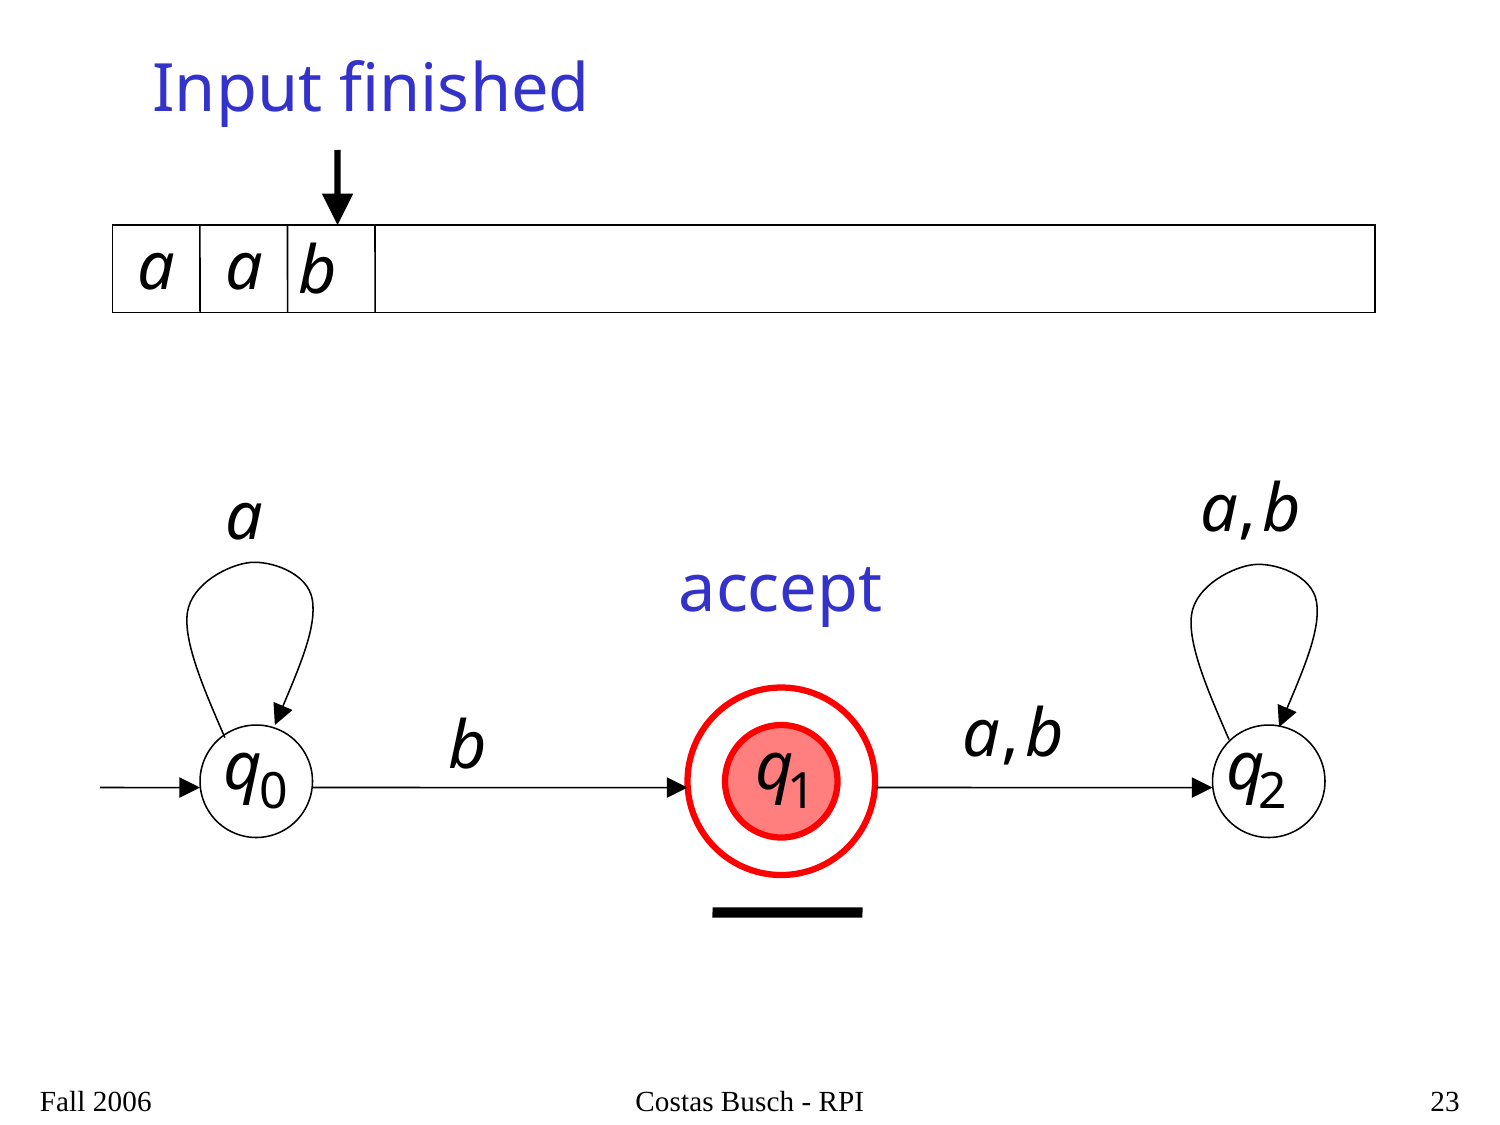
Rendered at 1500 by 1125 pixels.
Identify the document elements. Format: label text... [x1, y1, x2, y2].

text_box [376, 224, 1375, 313]
text_box Input finished [137, 37, 638, 133]
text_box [756, 737, 813, 815]
text_box [327, 149, 348, 225]
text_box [137, 249, 181, 296]
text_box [224, 249, 269, 296]
slide_number 23 [1162, 1074, 1475, 1125]
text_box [962, 699, 1073, 773]
slide_number Fall 2006 [24, 1074, 338, 1125]
text_box [288, 224, 375, 313]
text_box [200, 735, 313, 838]
text_box [874, 777, 1213, 798]
text_box accept [663, 537, 898, 633]
text_box [232, 726, 291, 737]
text_box [186, 562, 314, 737]
text_box [312, 777, 688, 798]
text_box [1199, 474, 1311, 548]
footer Costas Busch - RPI [512, 1074, 988, 1125]
text_box [112, 224, 287, 313]
text_box [1212, 726, 1326, 838]
text_box [1190, 564, 1318, 737]
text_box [224, 737, 294, 815]
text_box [1227, 737, 1292, 815]
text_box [449, 712, 496, 775]
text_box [299, 237, 346, 300]
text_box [224, 499, 269, 546]
text_box [687, 687, 876, 876]
text_box [99, 777, 200, 798]
